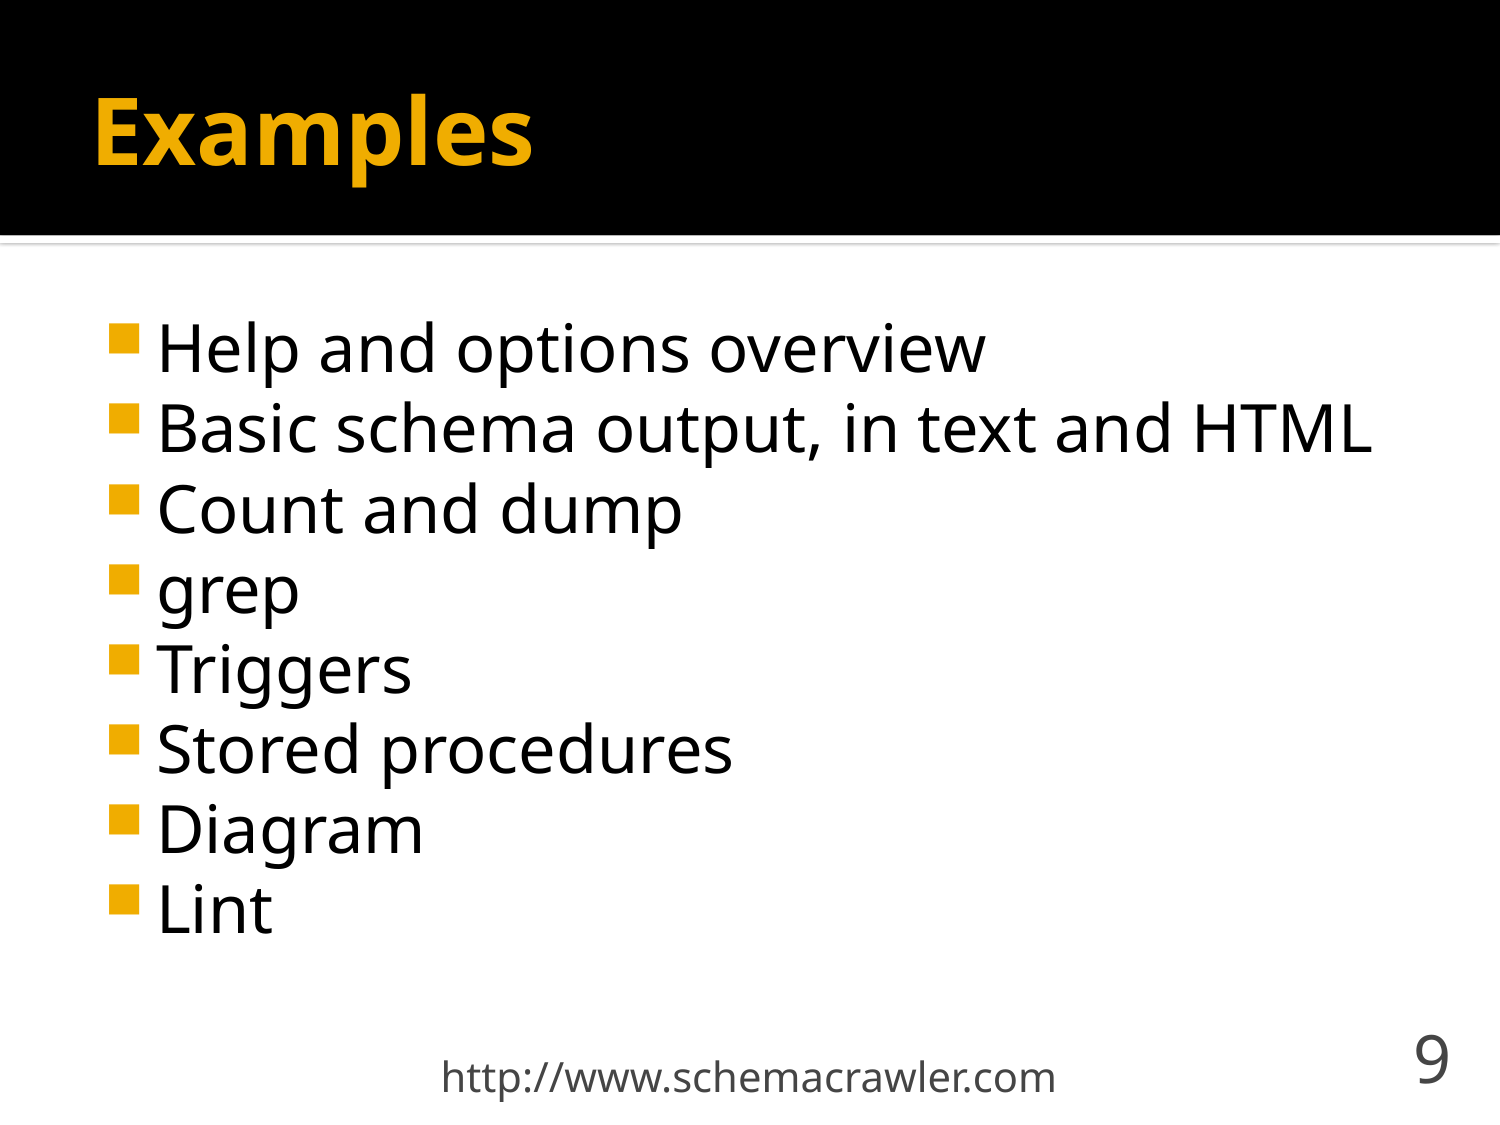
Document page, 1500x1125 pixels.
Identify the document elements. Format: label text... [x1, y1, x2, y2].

footer http://www.schemacrawler.com [433, 1062, 1337, 1108]
slide_number 9 [1345, 1062, 1467, 1108]
title Examples [75, 25, 1425, 231]
list Help and options overview Basic schema output, in text and HTML Count and dump grep Triggers Stored procedures Diagram Lint [75, 291, 1425, 1050]
